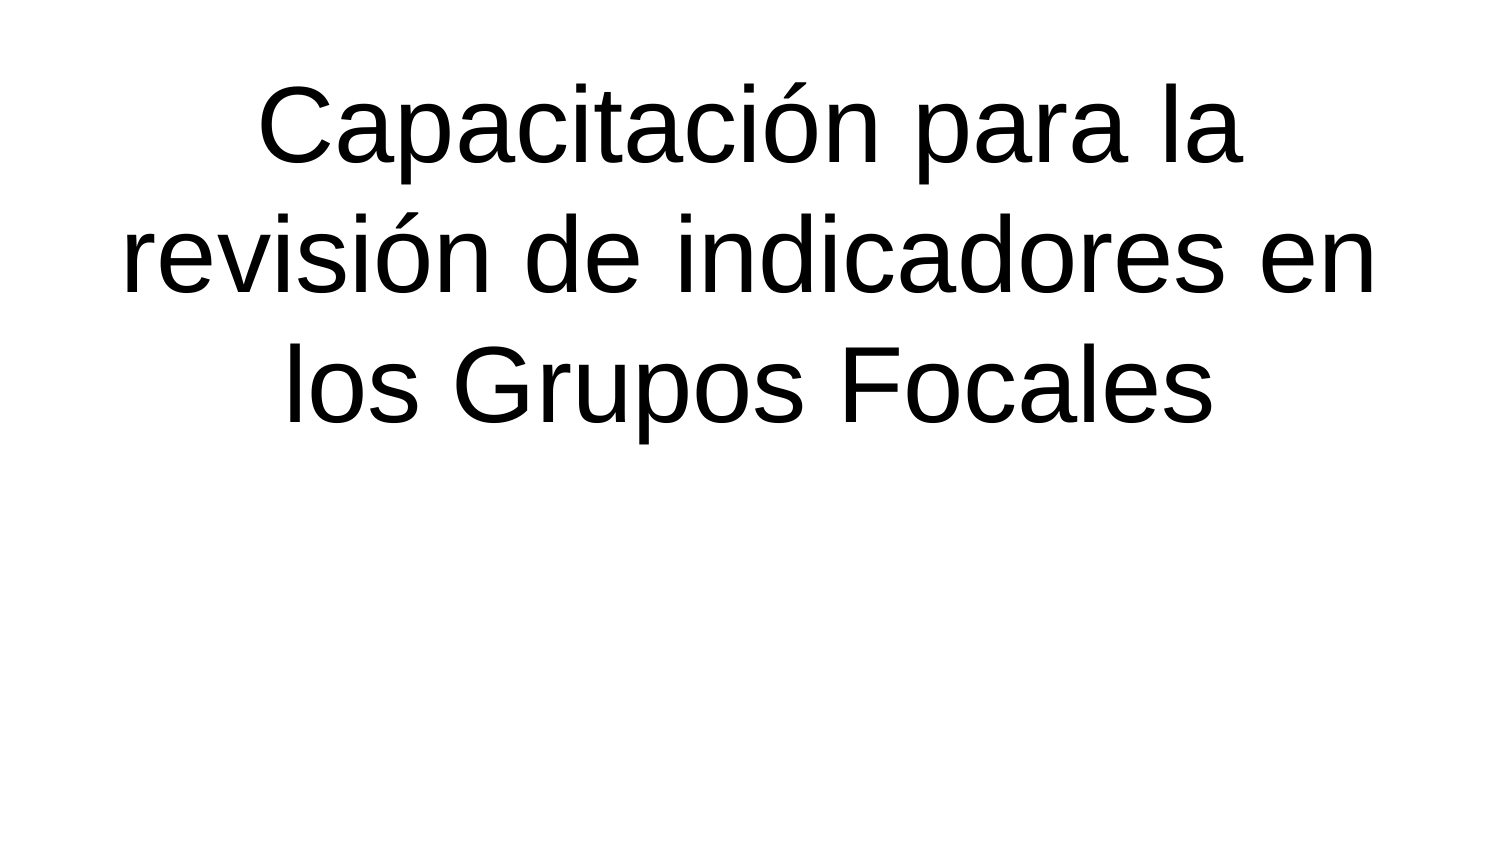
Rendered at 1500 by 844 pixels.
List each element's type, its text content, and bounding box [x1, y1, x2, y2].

title Capacitación para la revisión de indicadores en los Grupos Focales [51, 122, 1449, 459]
